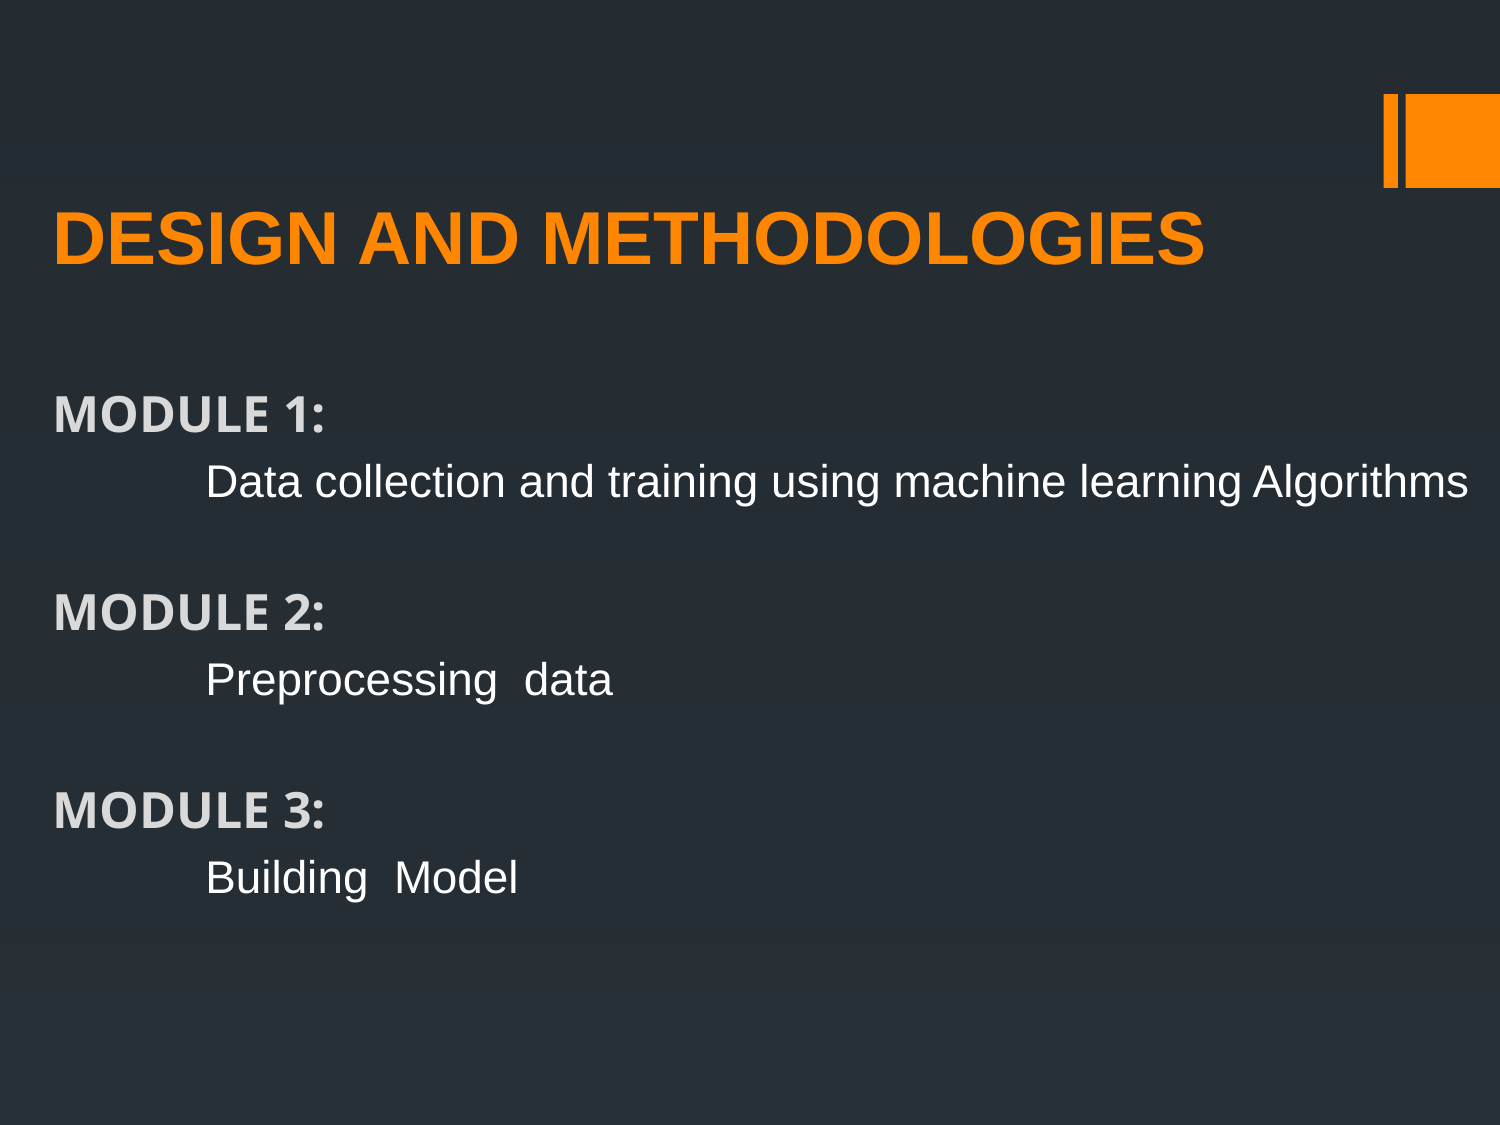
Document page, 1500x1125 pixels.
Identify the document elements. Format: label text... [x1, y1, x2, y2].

title DESIGN AND METHODOLOGIES [37, 125, 1363, 288]
subtitle MODULE 1: Data collection and training using machine learning Algorithms MODULE 2: Preprocessing data MODULE 3: Building Model [37, 375, 1500, 1036]
